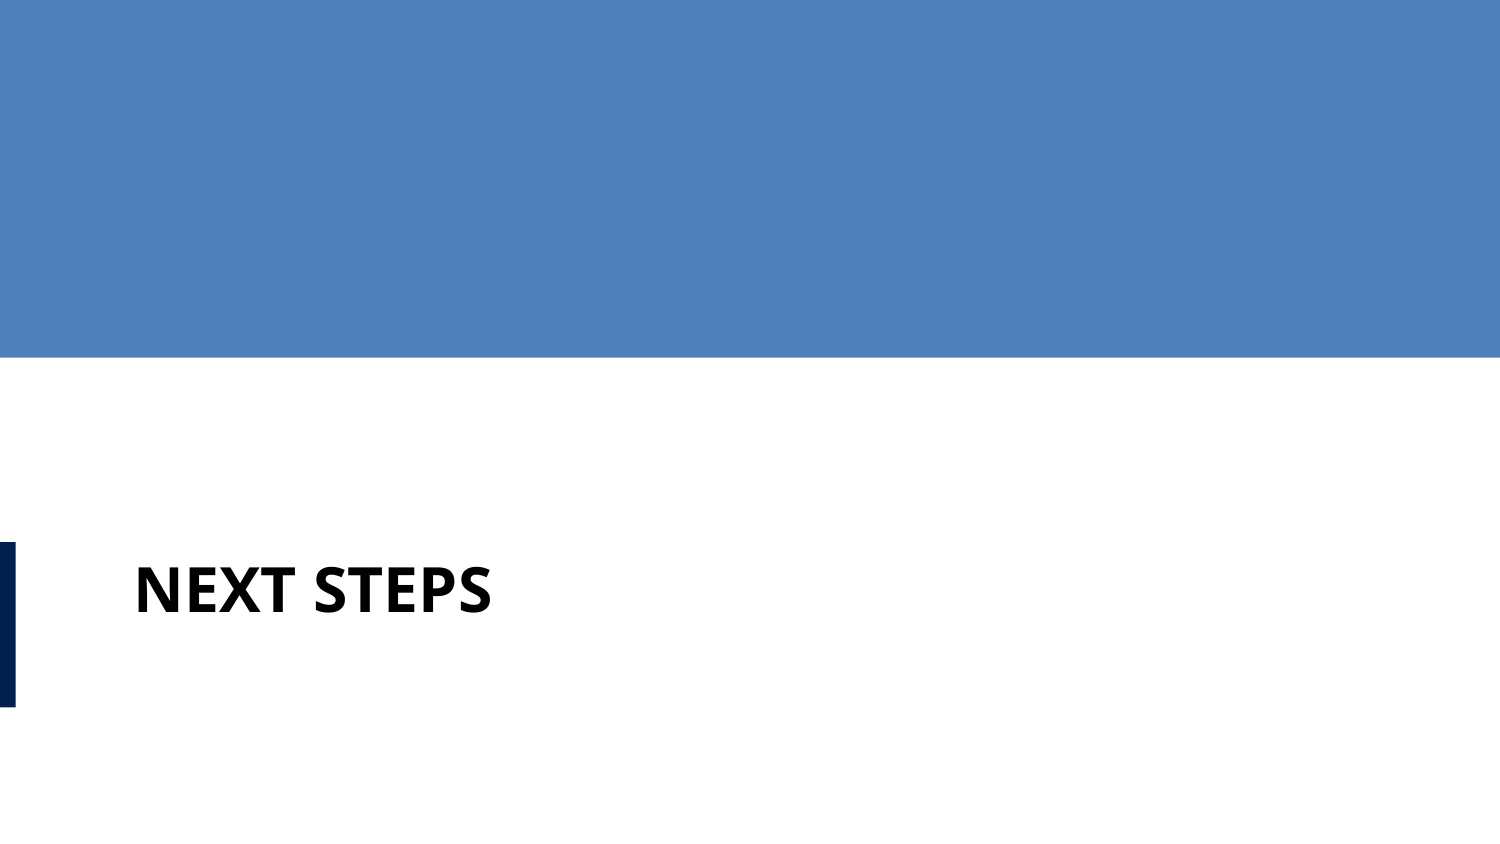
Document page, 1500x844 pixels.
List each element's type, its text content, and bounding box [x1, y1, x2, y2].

title Next steps [118, 542, 1394, 710]
